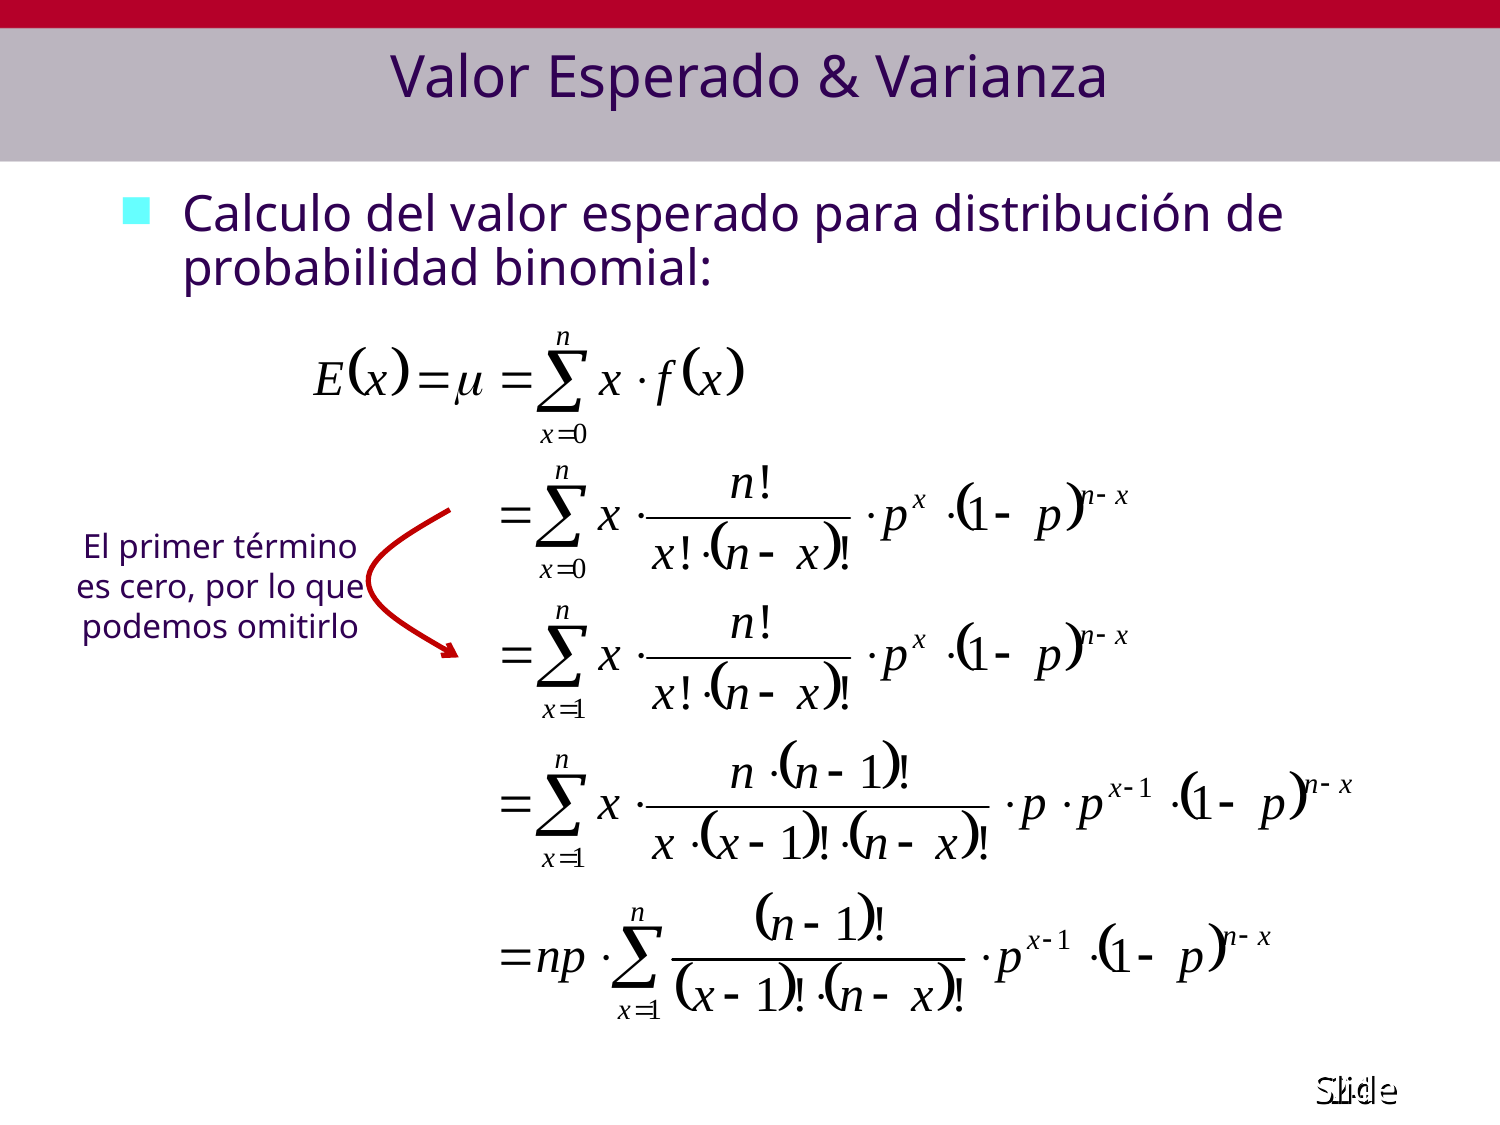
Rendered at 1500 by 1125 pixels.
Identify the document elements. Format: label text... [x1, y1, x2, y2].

picture [0, 0, 1500, 1125]
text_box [488, 888, 1286, 1035]
text_box El primer término es cero, por lo que podemos omitirlo [59, 518, 382, 653]
title Valor Esperado & Varianza [111, 25, 1388, 124]
list Calculo del valor esperado para distribución de probabilidad binomial: [110, 180, 1387, 960]
text_box [382, 509, 459, 658]
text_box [489, 586, 1145, 734]
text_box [304, 312, 747, 455]
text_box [488, 736, 1366, 883]
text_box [488, 446, 1145, 586]
